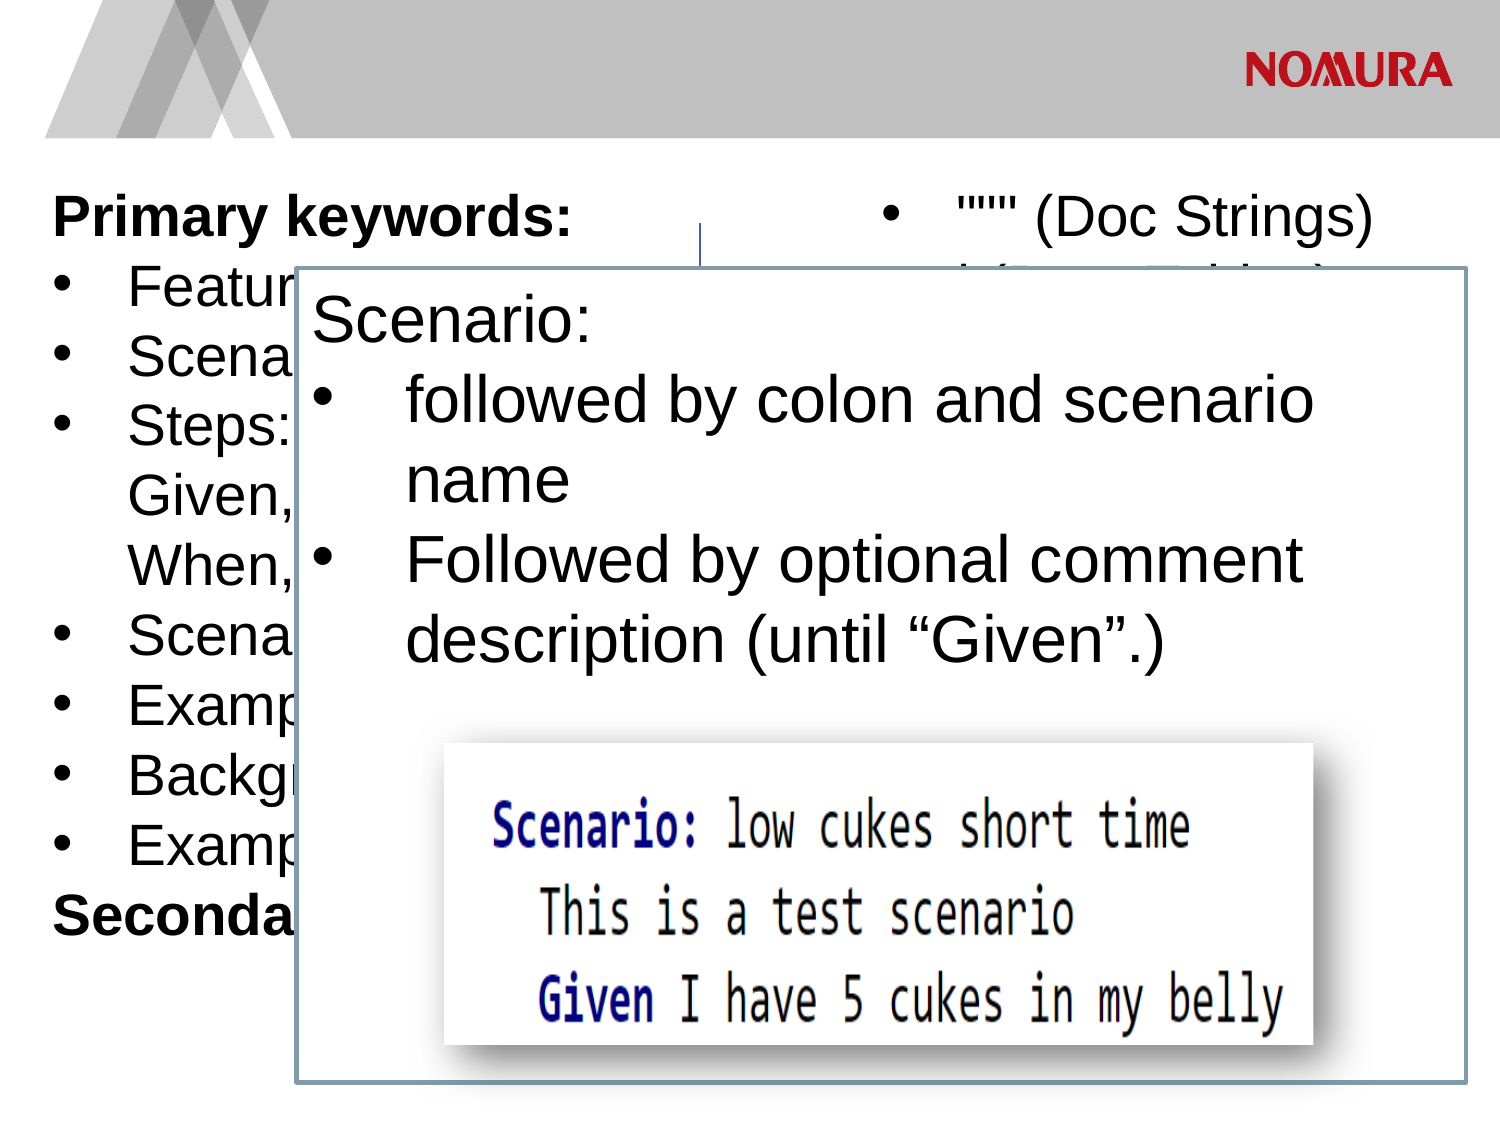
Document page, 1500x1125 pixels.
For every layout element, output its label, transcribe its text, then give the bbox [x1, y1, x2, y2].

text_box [296, 267, 1467, 1092]
text_box Primary keywords: Feature Scenario Steps: Given, And, When, Then, But Scenario Outline Examples Background Example Secondary keywords """ (Doc Strings) | (Data Tables) @ (Tags) # (Comments) [37, 170, 1500, 957]
